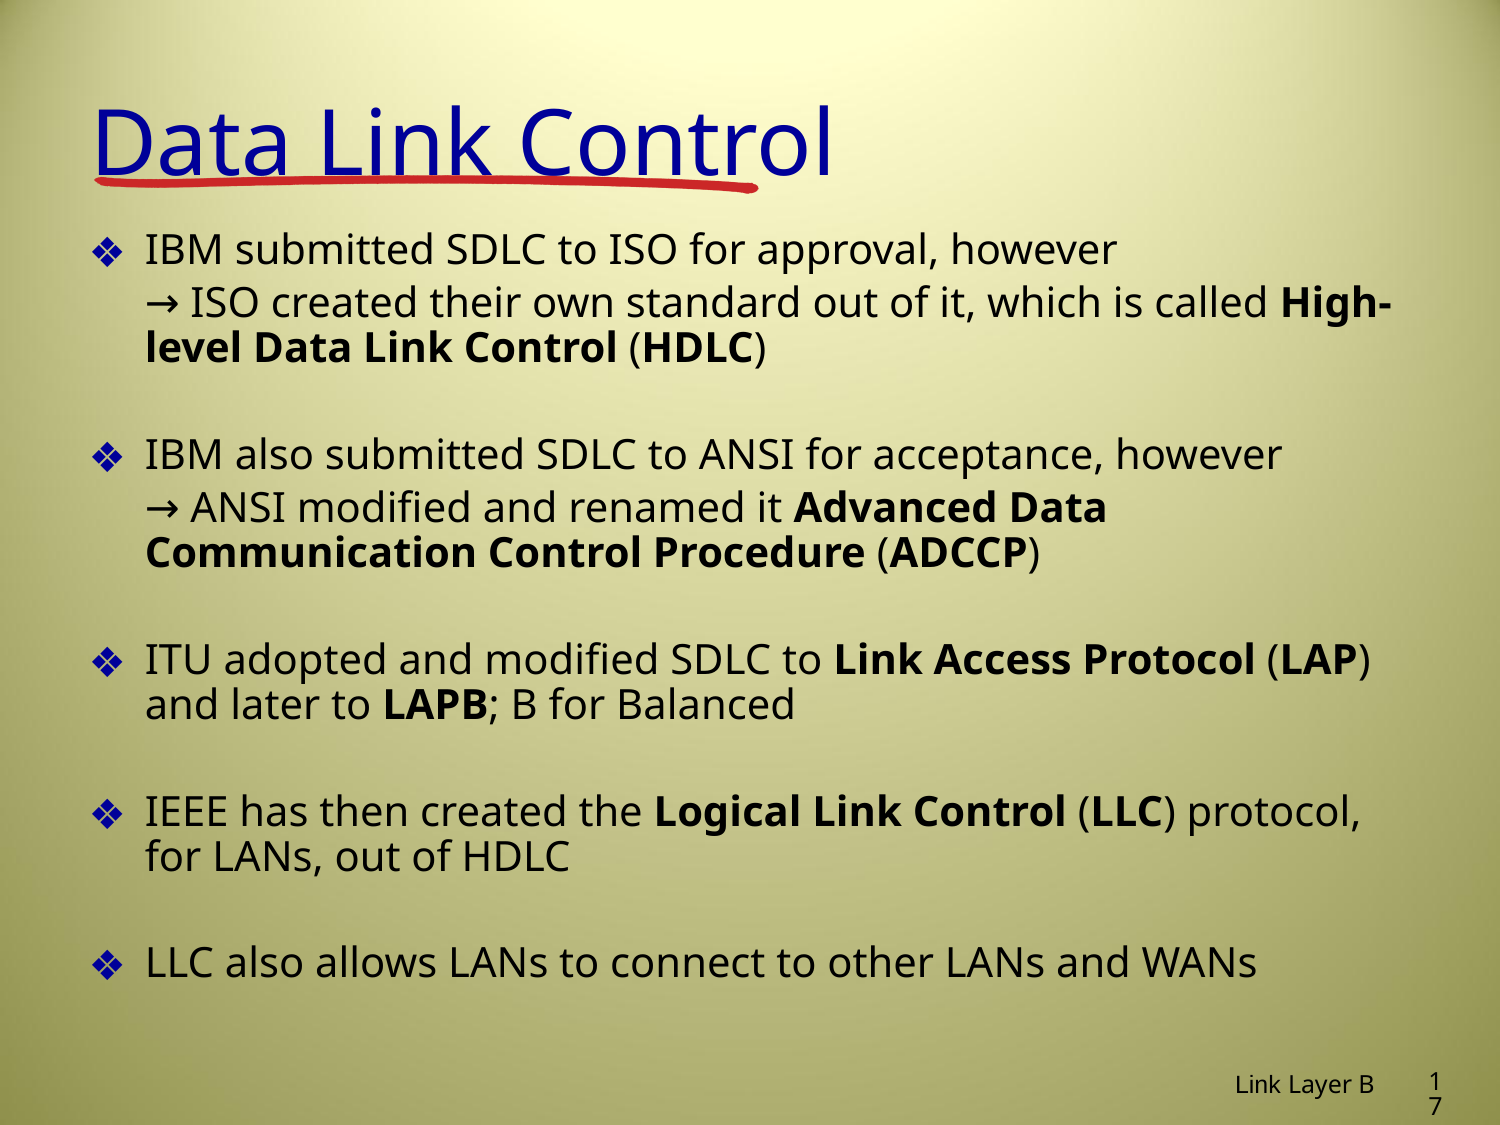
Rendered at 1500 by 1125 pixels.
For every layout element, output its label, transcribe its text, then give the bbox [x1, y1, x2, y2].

list IBM submitted SDLC to ISO for approval, however → ISO created their own standard out of it, which is called High-level Data Link Control (HDLC) IBM also submitted SDLC to ANSI for acceptance, however → ANSI modified and renamed it Advanced Data Communication Control Procedure (ADCCP) ITU adopted and modified SDLC to Link Access Protocol (LAP) and later to LAPB; B for Balanced IEEE has then created the Logical Link Control (LLC) protocol, for LANs, out of HDLC LLC also allows LANs to connect to other LANs and WANs [73, 221, 1438, 1068]
picture [0, 0, 1500, 1125]
title Data Link Control [75, 45, 1425, 233]
